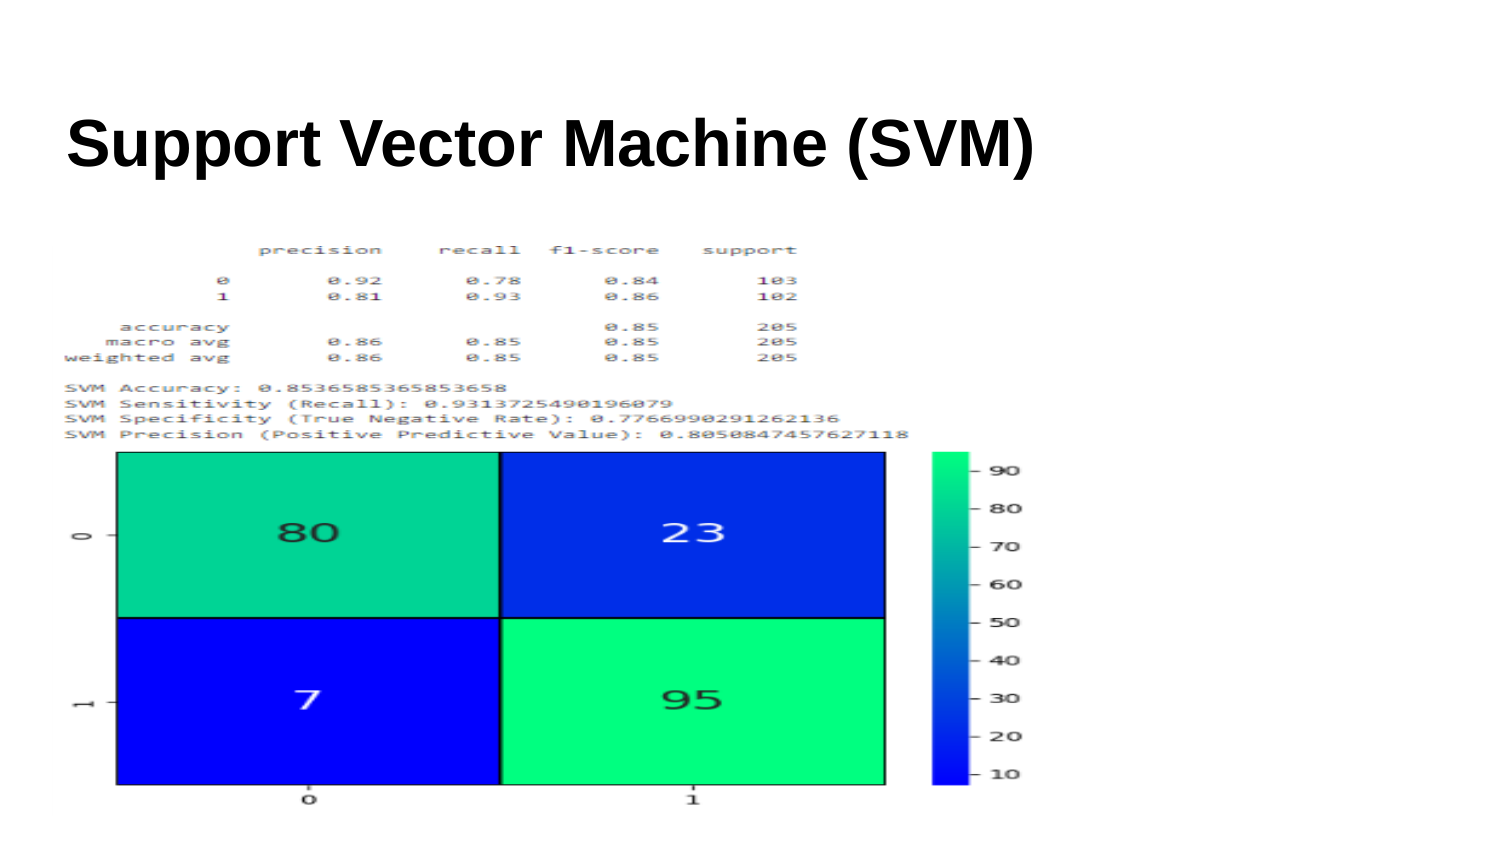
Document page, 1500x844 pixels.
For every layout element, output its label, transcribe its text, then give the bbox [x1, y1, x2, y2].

picture [50, 246, 1083, 816]
title Support Vector Machine (SVM) [51, 72, 1449, 167]
